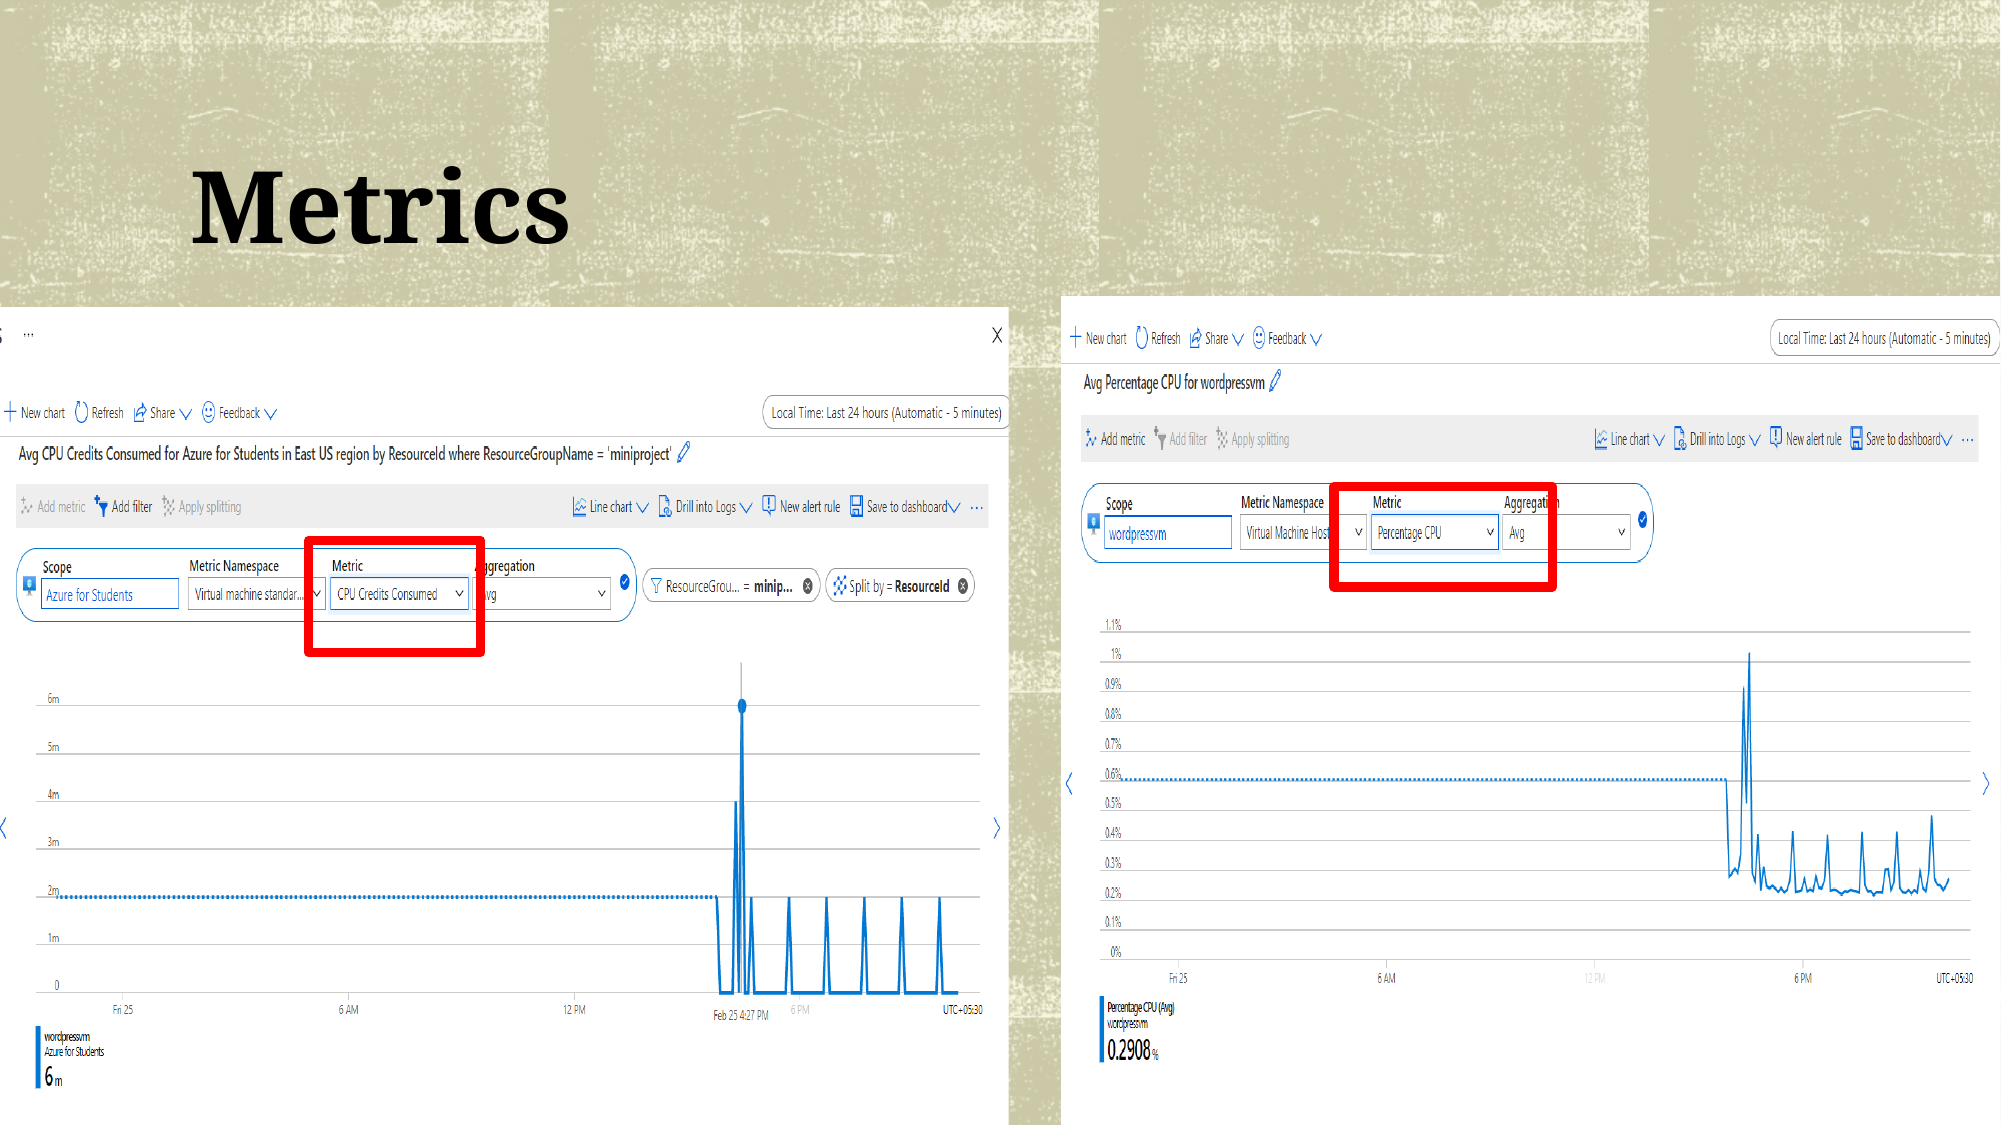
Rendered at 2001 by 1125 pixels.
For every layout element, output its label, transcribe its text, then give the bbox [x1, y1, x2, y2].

picture [1061, 296, 2000, 1125]
title Metrics [175, 79, 1826, 344]
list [2, 309, 1009, 1125]
